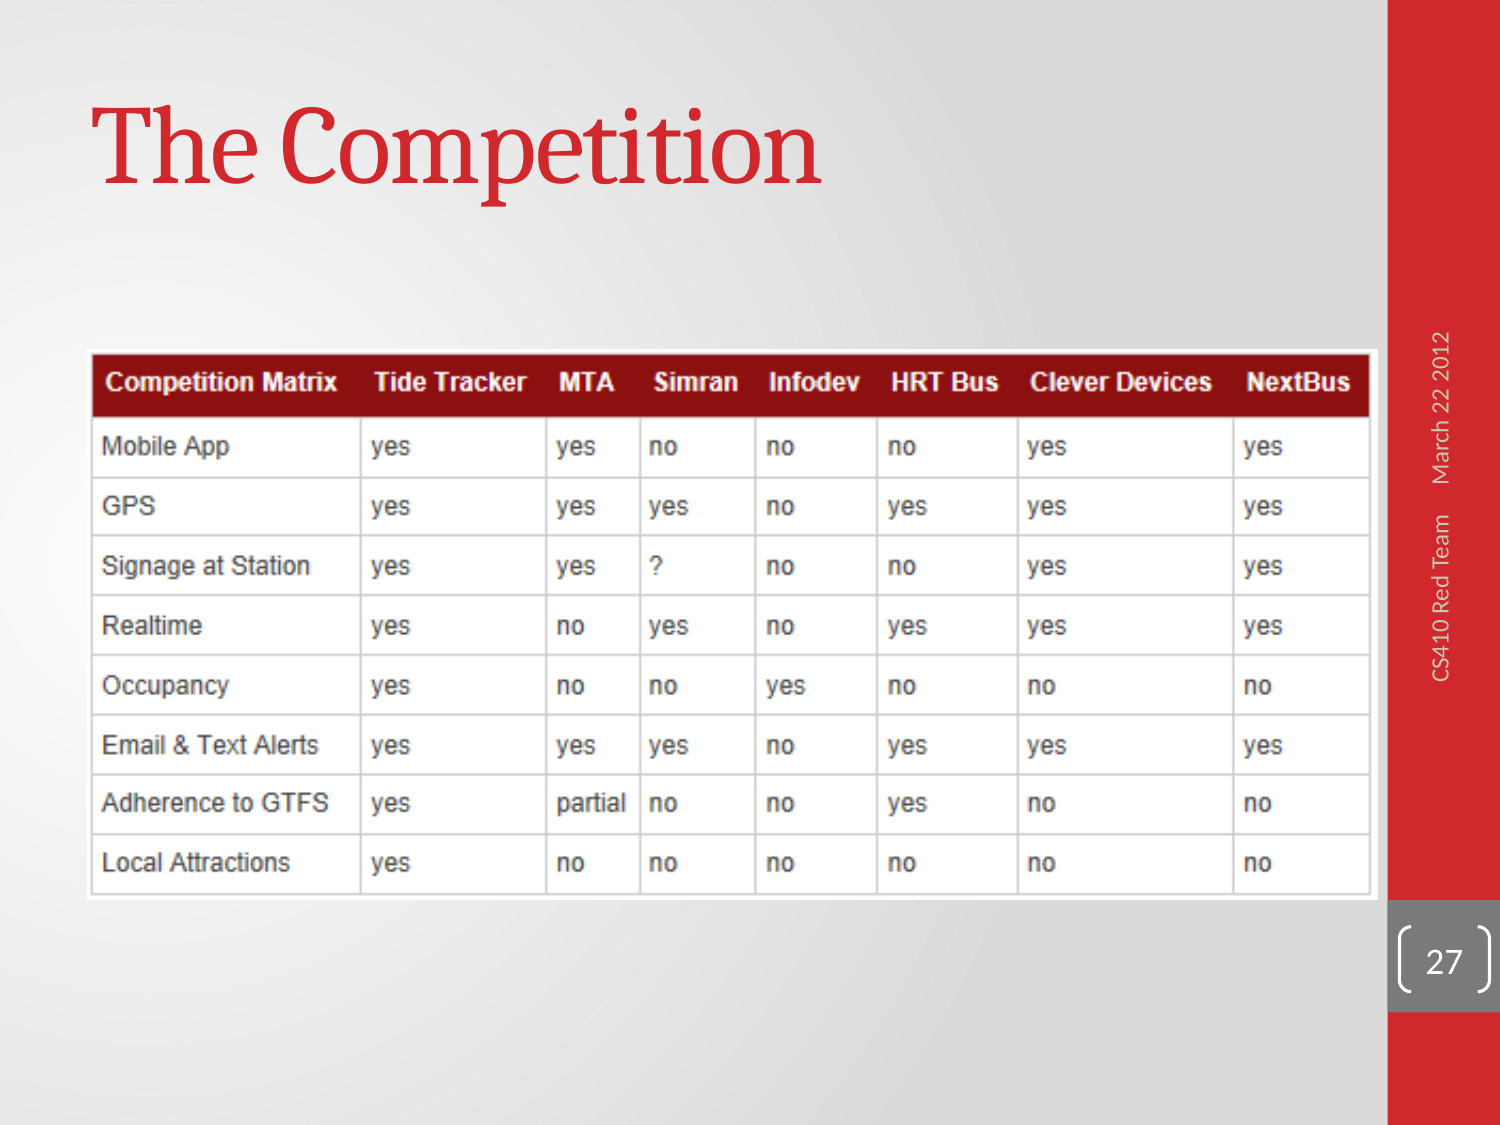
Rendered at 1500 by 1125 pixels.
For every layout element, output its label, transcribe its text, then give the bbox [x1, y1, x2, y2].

slide_number 27 [1397, 925, 1492, 994]
footer CS410 Red Team [1408, 500, 1469, 889]
title The Competition [75, 45, 1325, 233]
picture [86, 349, 1378, 901]
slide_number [1408, 100, 1469, 500]
